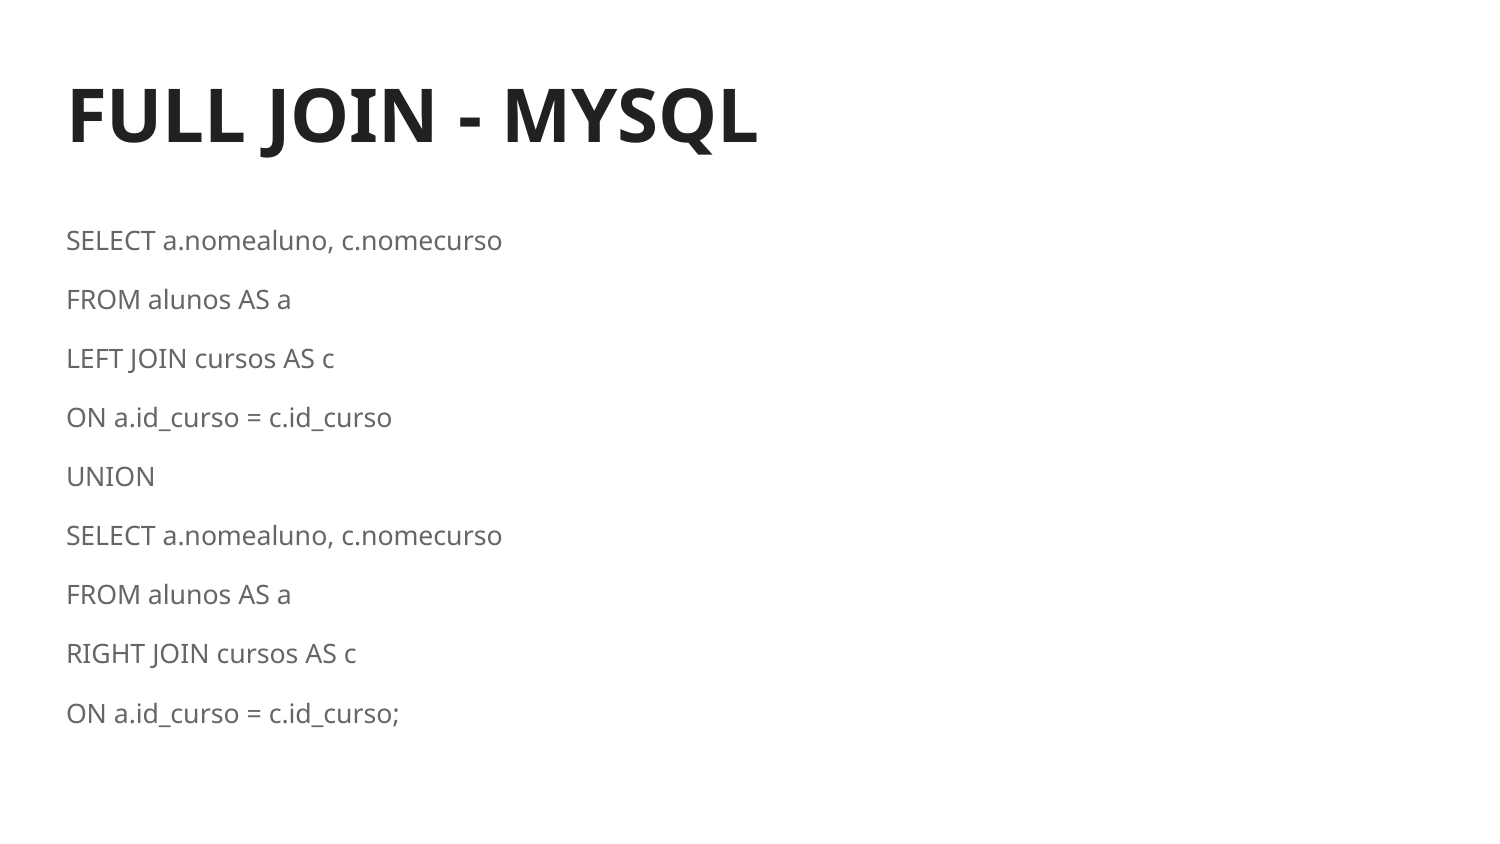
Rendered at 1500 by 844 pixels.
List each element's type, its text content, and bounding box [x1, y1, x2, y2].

title FULL JOIN - MYSQL [51, 48, 1449, 180]
list SELECT a.nomealuno, c.nomecurso FROM alunos AS a LEFT JOIN cursos AS c ON a.id_curso = c.id_curso UNION SELECT a.nomealuno, c.nomecurso FROM alunos AS a RIGHT JOIN cursos AS c ON a.id_curso = c.id_curso; [51, 201, 1449, 750]
